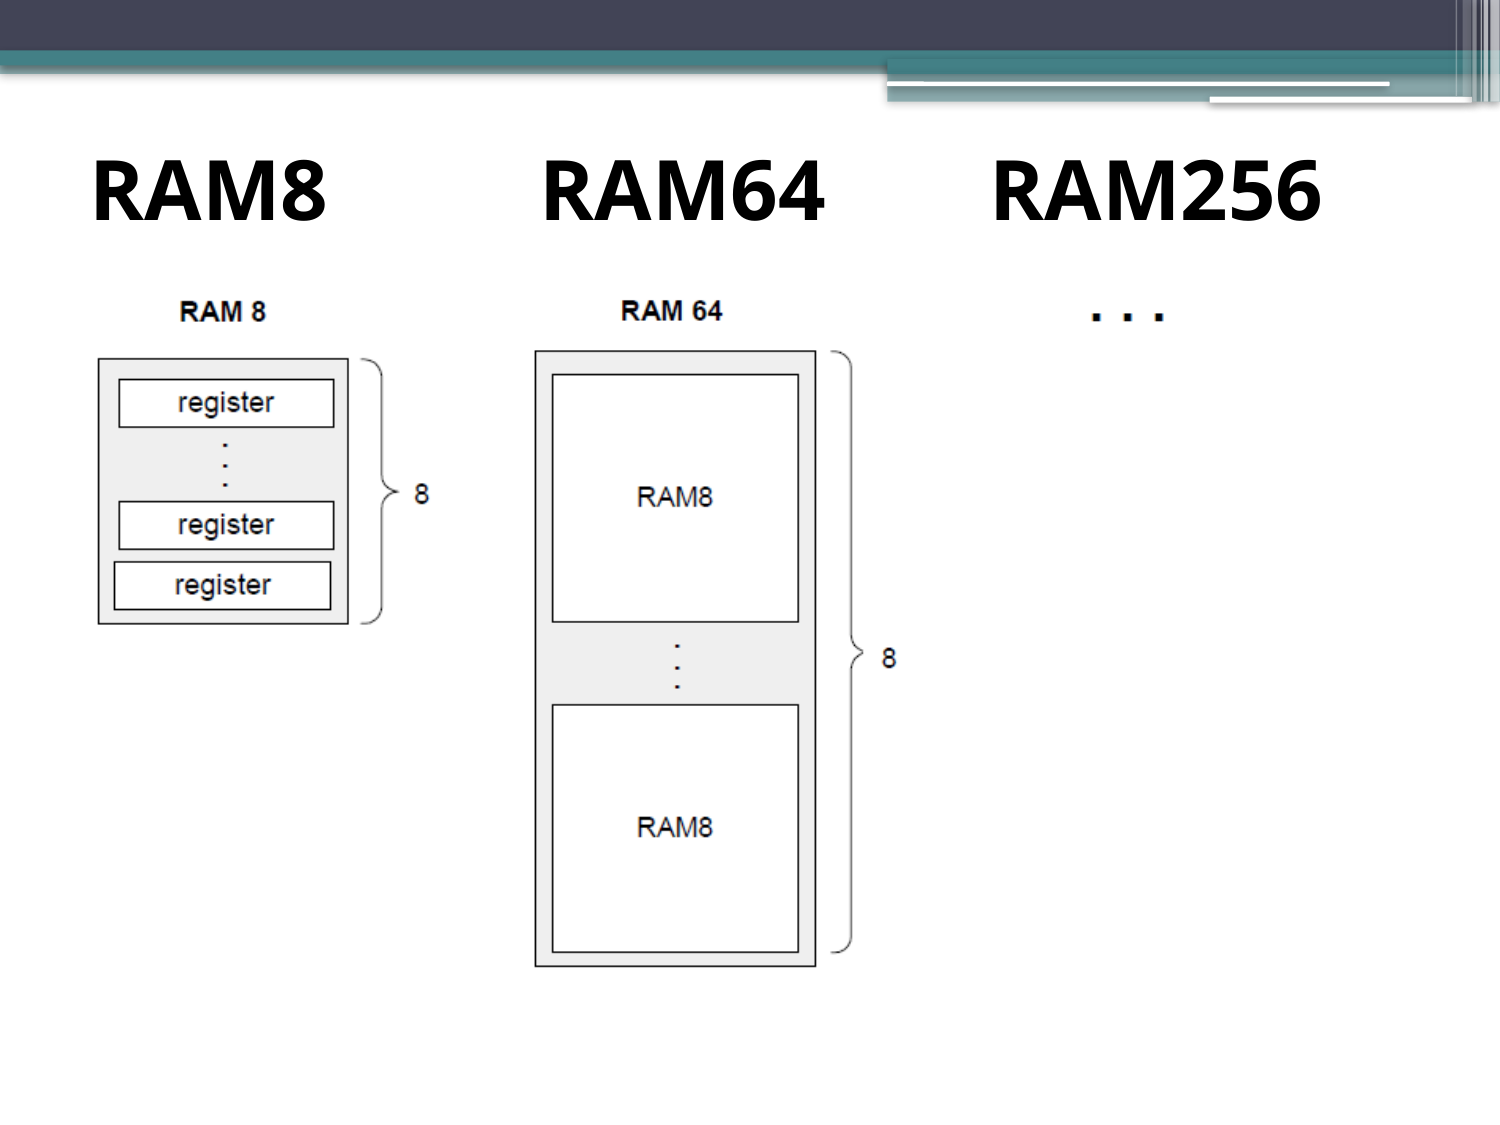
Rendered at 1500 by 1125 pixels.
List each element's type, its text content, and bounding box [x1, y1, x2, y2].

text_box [87, 274, 1178, 984]
title RAM8 RAM64 RAM256 [75, 99, 1425, 275]
